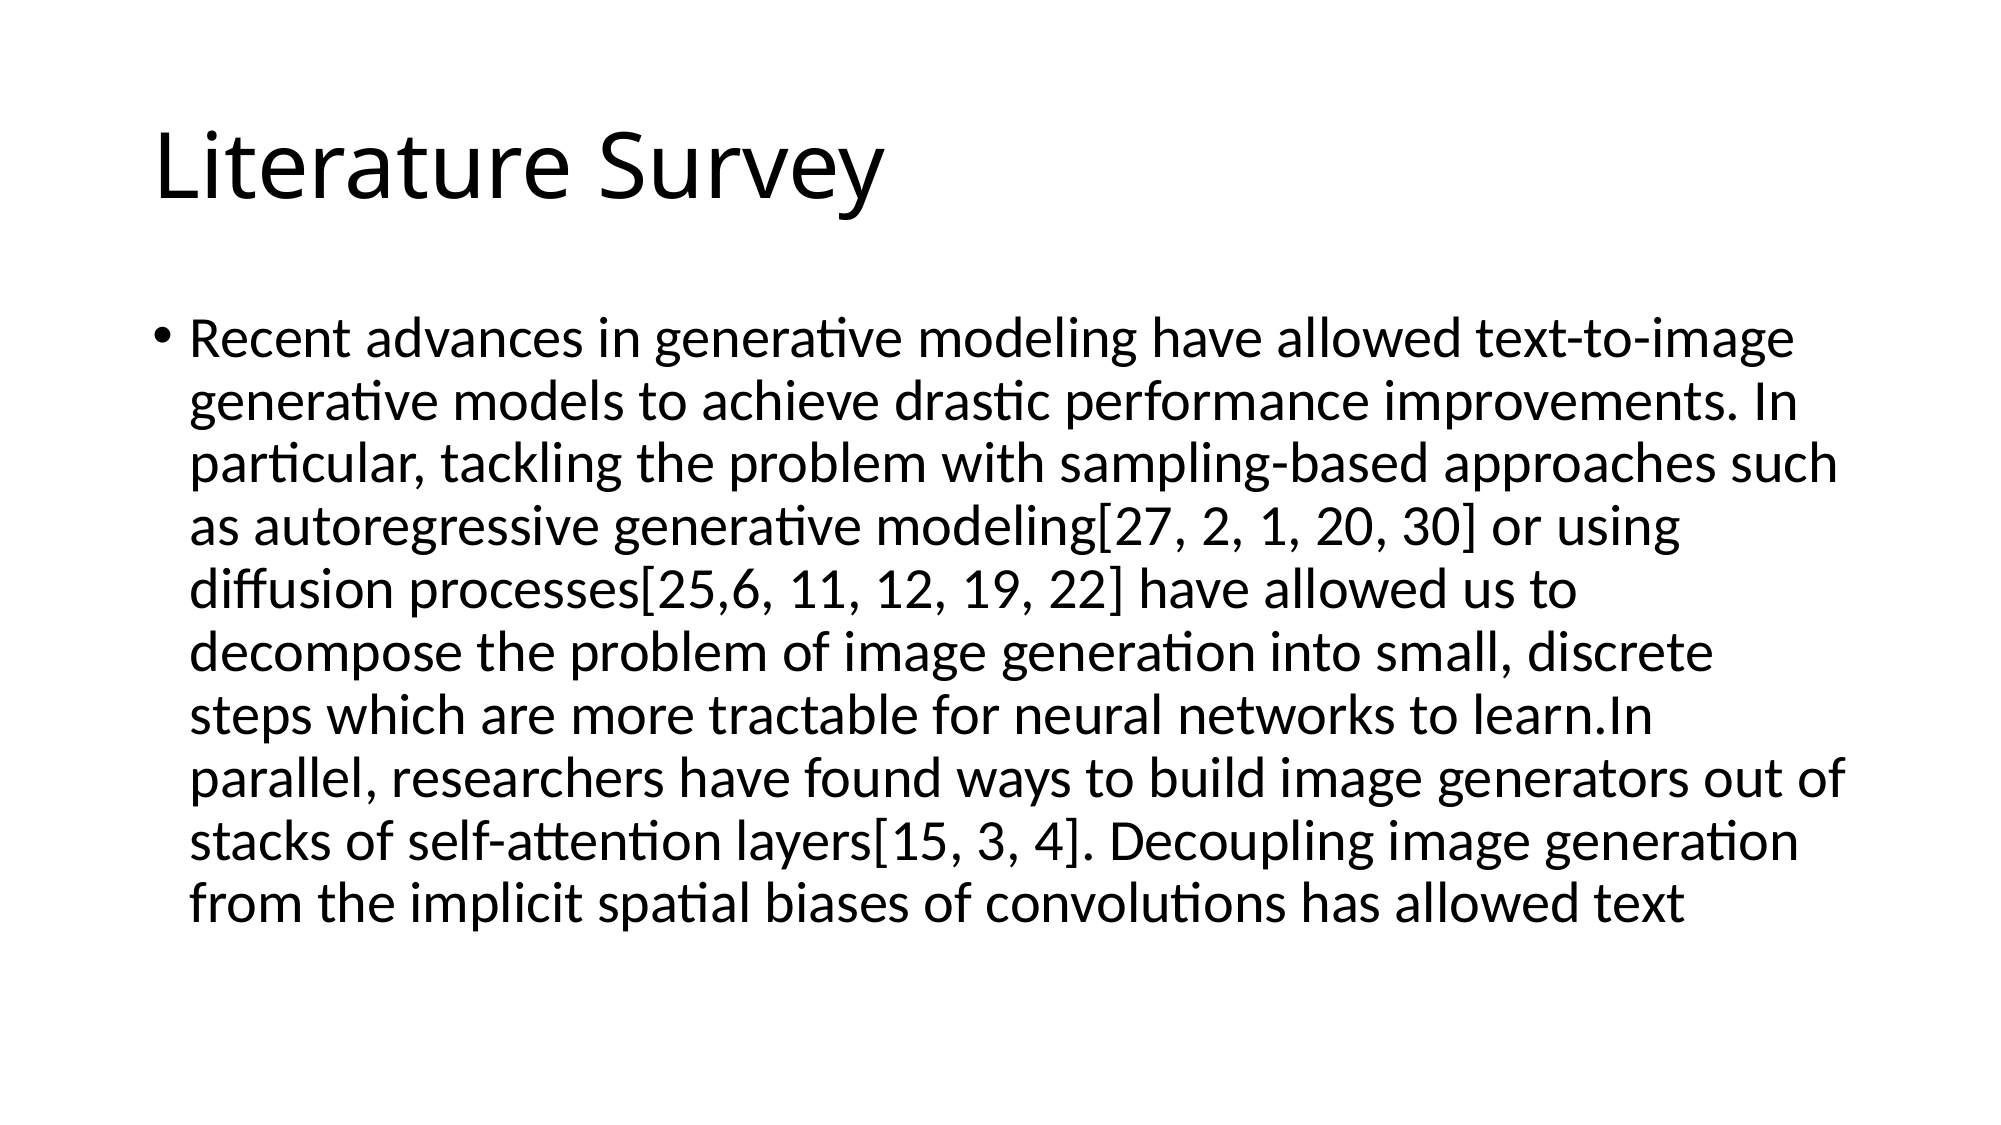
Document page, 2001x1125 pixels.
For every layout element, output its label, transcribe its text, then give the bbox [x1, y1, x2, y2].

list Recent advances in generative modeling have allowed text-to-image generative models to achieve drastic performance improvements. In particular, tackling the problem with sampling-based approaches such as autoregressive generative modeling[27, 2, 1, 20, 30] or using diffusion processes[25,6, 11, 12, 19, 22] have allowed us to decompose the problem of image generation into small, discrete steps which are more tractable for neural networks to learn.In parallel, researchers have found ways to build image generators out of stacks of self-attention layers[15, 3, 4]. Decoupling image generation from the implicit spatial biases of convolutions has allowed text [137, 299, 1863, 1014]
title Literature Survey [137, 59, 1863, 278]
